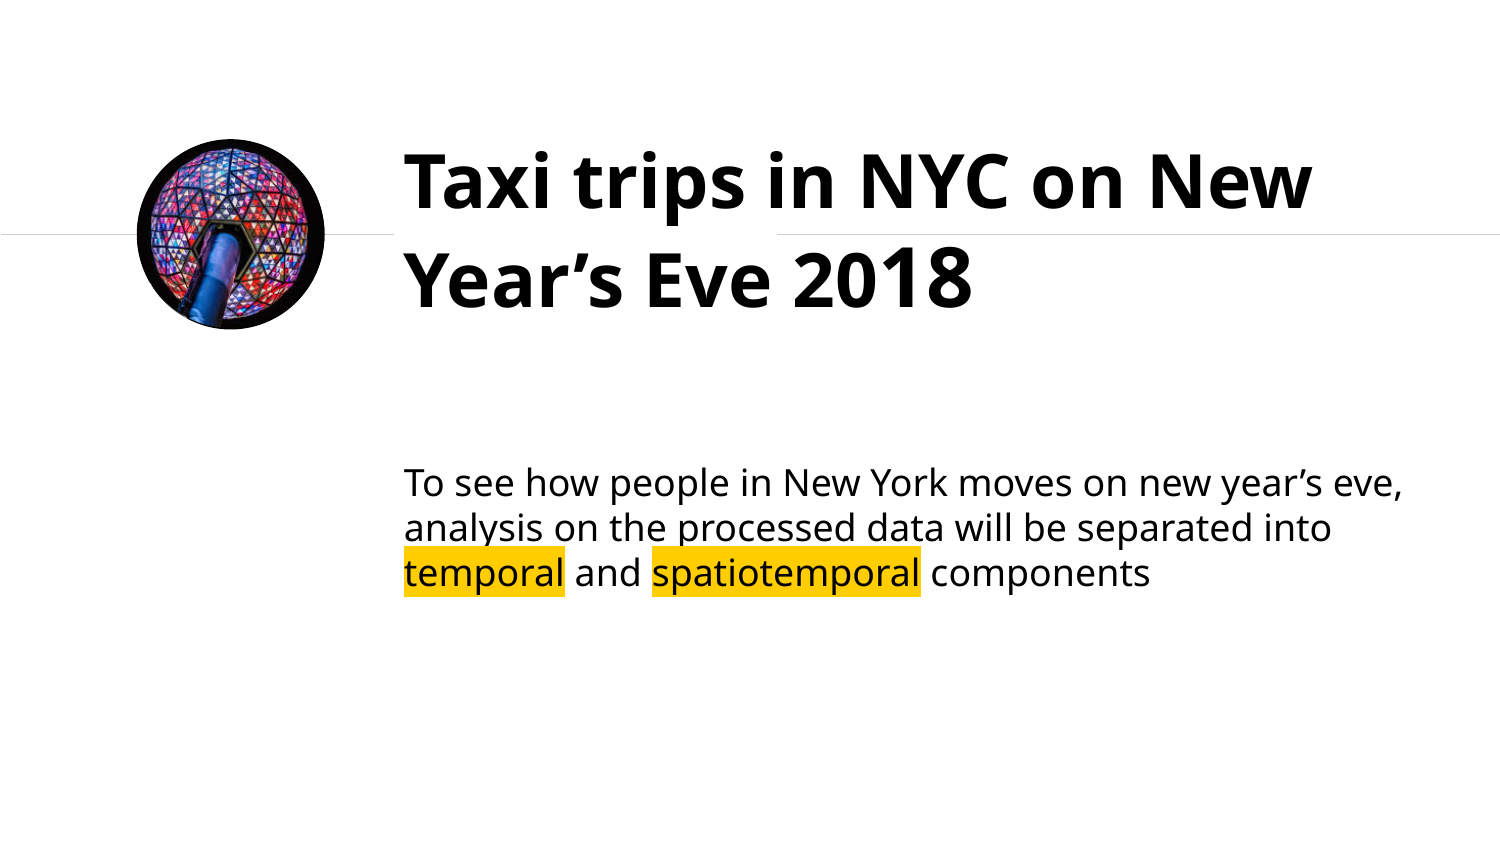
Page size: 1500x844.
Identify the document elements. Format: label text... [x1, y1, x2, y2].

subtitle To see how people in New York moves on new year’s eve, analysis on the processed data will be separated into temporal and spatiotemporal components [389, 443, 1488, 831]
title Taxi trips in NYC on New Year’s Eve 2018 [389, 133, 1358, 325]
picture [136, 138, 325, 330]
